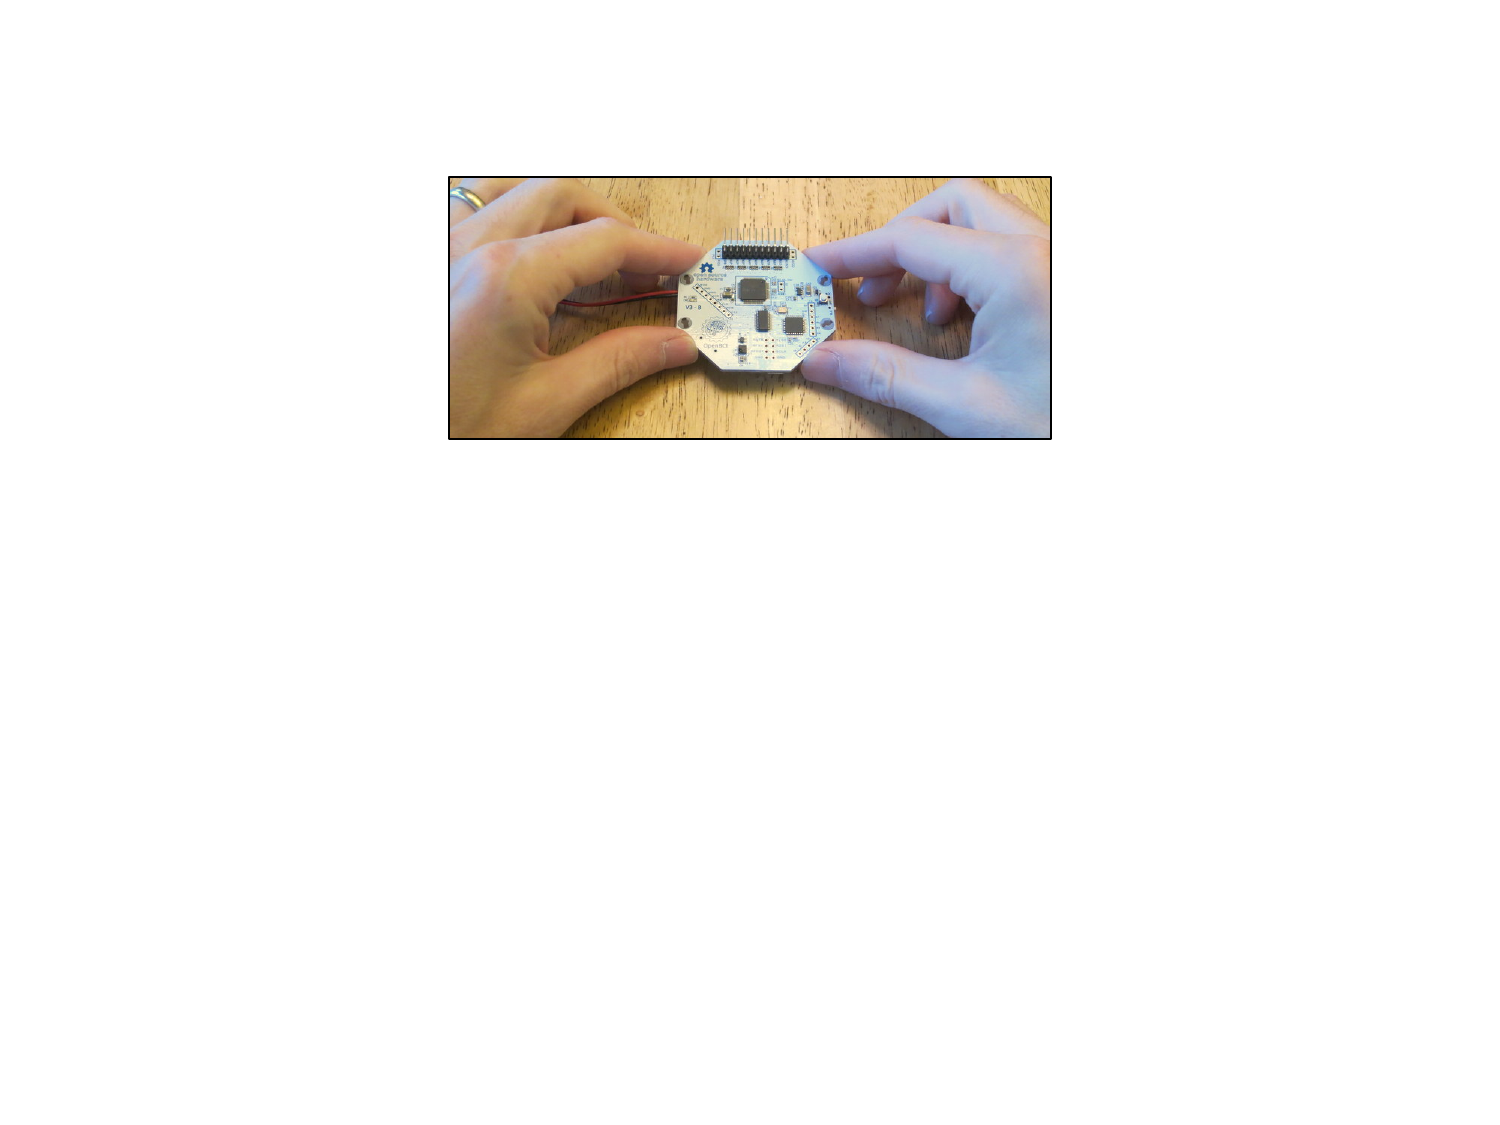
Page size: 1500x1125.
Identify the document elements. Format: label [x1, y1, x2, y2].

picture [449, 177, 1051, 439]
